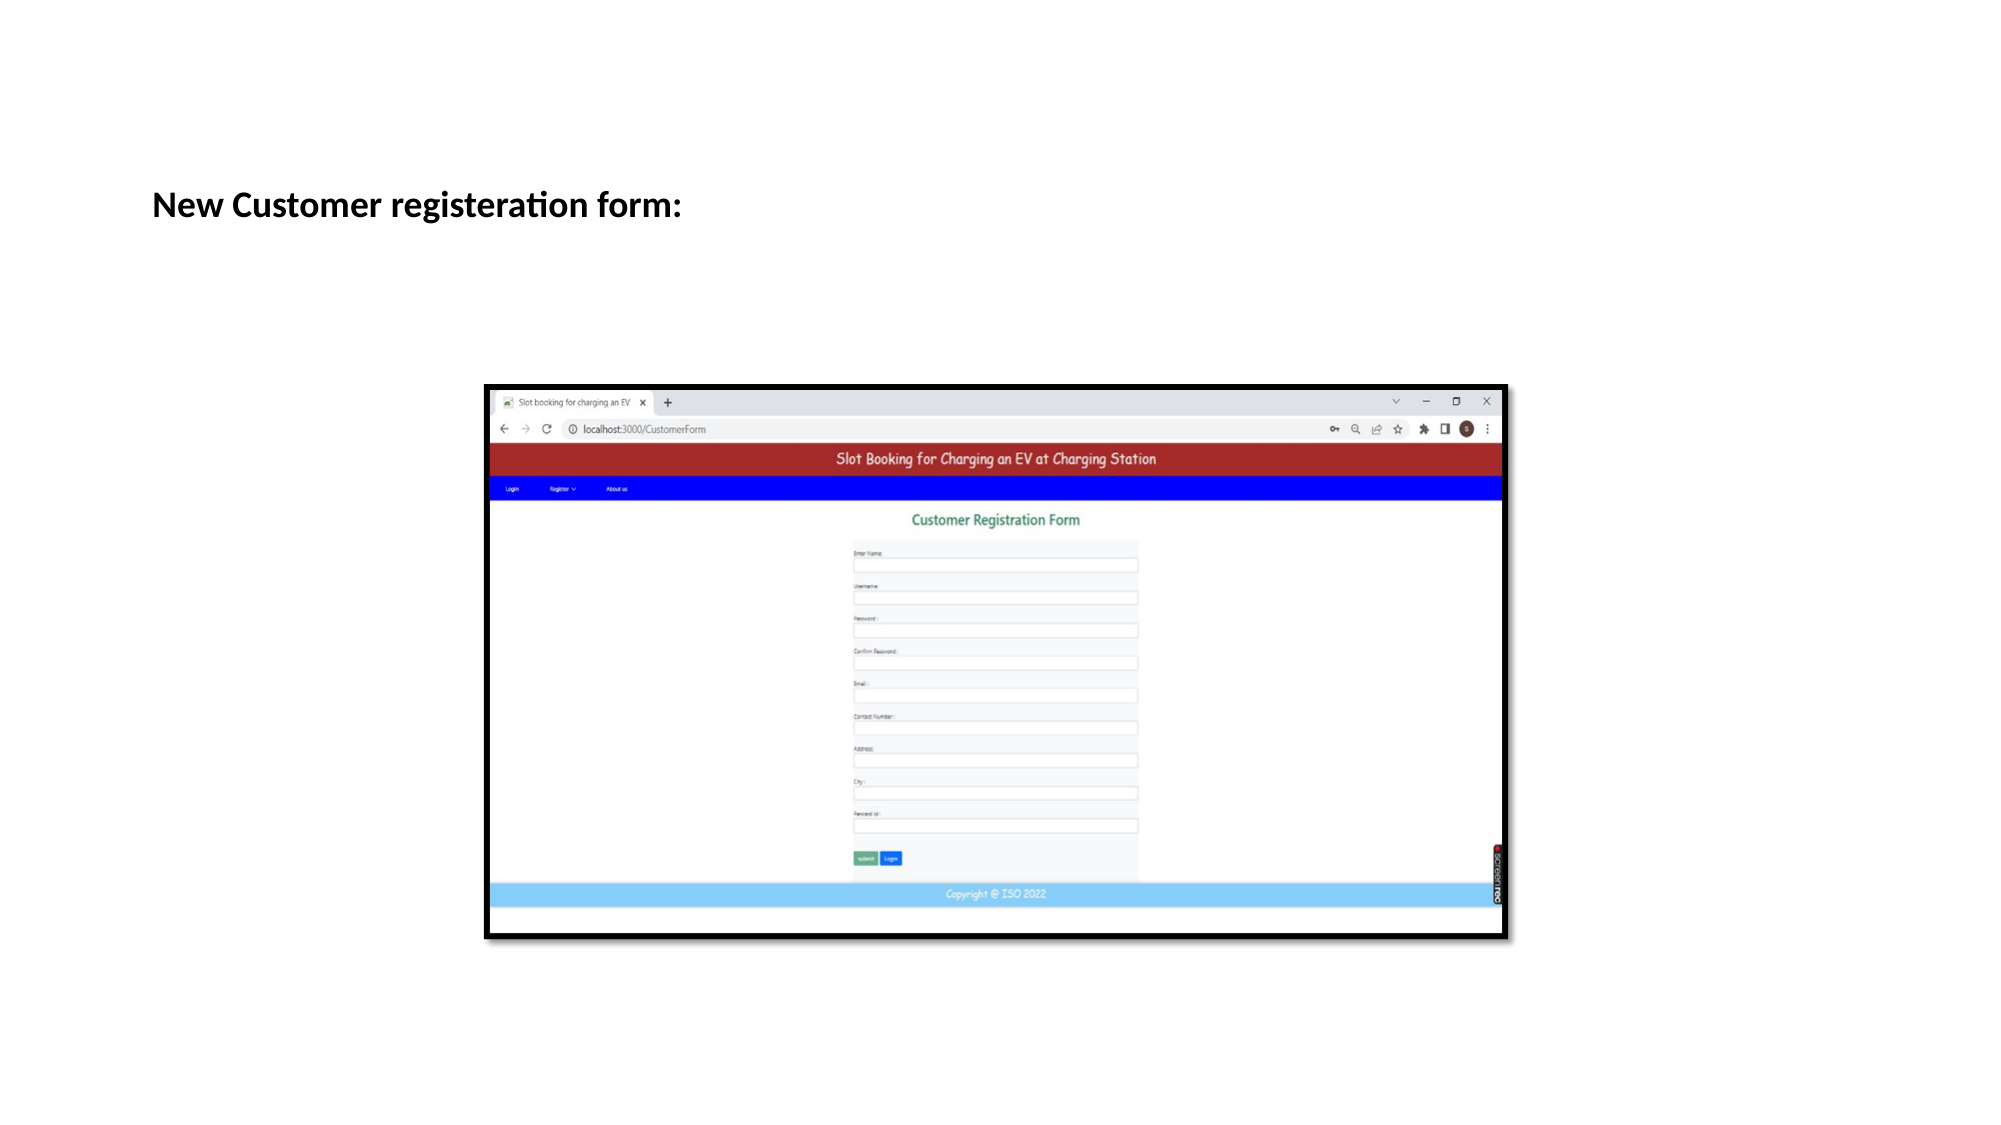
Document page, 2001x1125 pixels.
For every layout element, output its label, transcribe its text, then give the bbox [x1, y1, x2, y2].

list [479, 379, 1521, 952]
title New Customer registeration form: [137, 59, 1863, 278]
